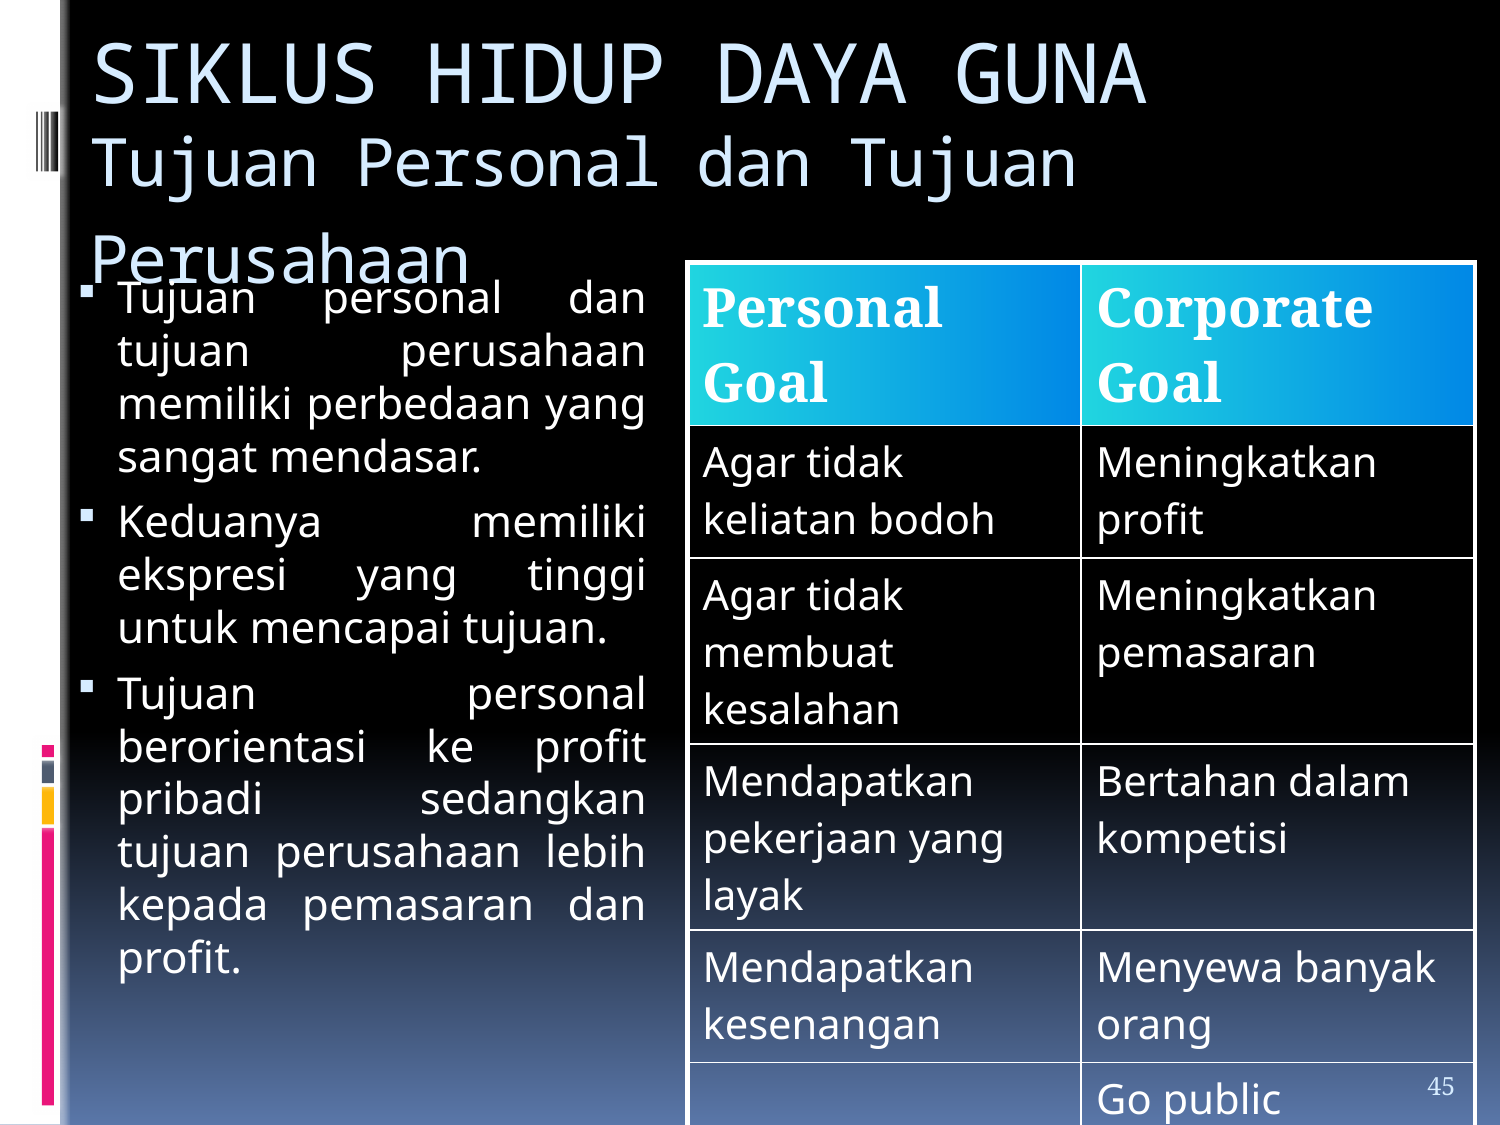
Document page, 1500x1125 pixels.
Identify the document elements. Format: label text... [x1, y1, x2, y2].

table_cell Agar tidak keliatan bodoh [690, 426, 1080, 557]
table_cell Menyewa banyak orang [1082, 931, 1473, 1062]
table_cell Bertahan dalam kompetisi [1082, 745, 1473, 929]
title SIKLUS HIDUP DAYA GUNA Tujuan Personal dan Tujuan Perusahaan [75, 12, 1425, 238]
table_cell Go public [1082, 1063, 1473, 1125]
table_cell Meningkatkan pemasaran [1082, 559, 1473, 743]
table_cell [690, 1063, 1080, 1125]
table_header Corporate Goal [1082, 265, 1473, 425]
table_cell Meningkatkan profit [1082, 426, 1473, 557]
list Tujuan personal dan tujuan perusahaan memiliki perbedaan yang sangat mendasar. Keduanya memiliki ekspresi yang tinggi untuk mencapai tujuan. Tujuan personal berorientasi ke profit pribadi sedangkan tujuan perusahaan lebih kepada pemasaran dan profit. [62, 262, 663, 1005]
table_header Personal Goal [690, 265, 1080, 425]
table_cell Mendapatkan pekerjaan yang layak [690, 745, 1080, 929]
table_cell Agar tidak membuat kesalahan [690, 559, 1080, 743]
slide_number 45 [1412, 1052, 1488, 1113]
table_cell Mendapatkan kesenangan [690, 931, 1080, 1062]
